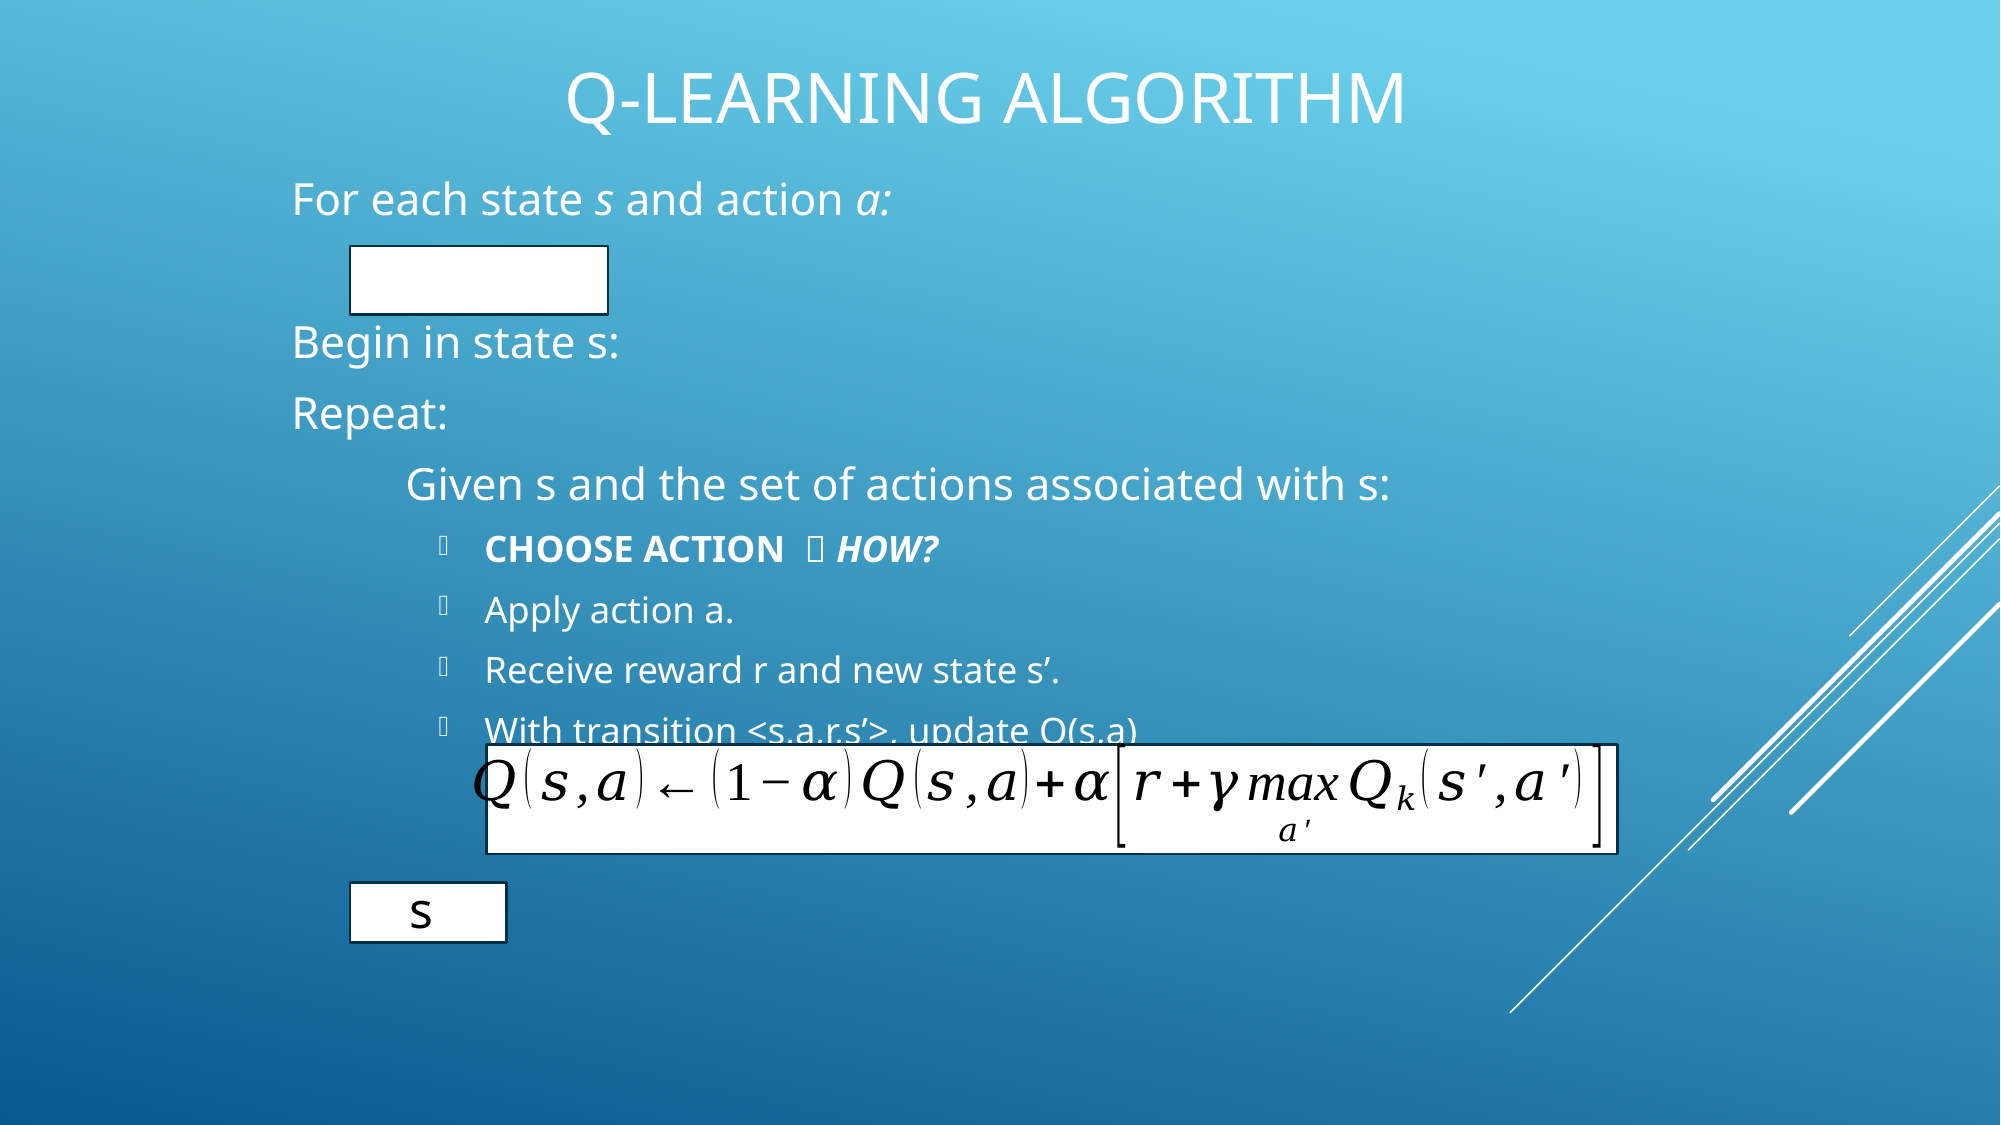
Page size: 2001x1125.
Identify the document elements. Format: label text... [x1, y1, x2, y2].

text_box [349, 245, 609, 948]
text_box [471, 741, 1618, 855]
title Q-Learning algorithm [549, 41, 1451, 150]
